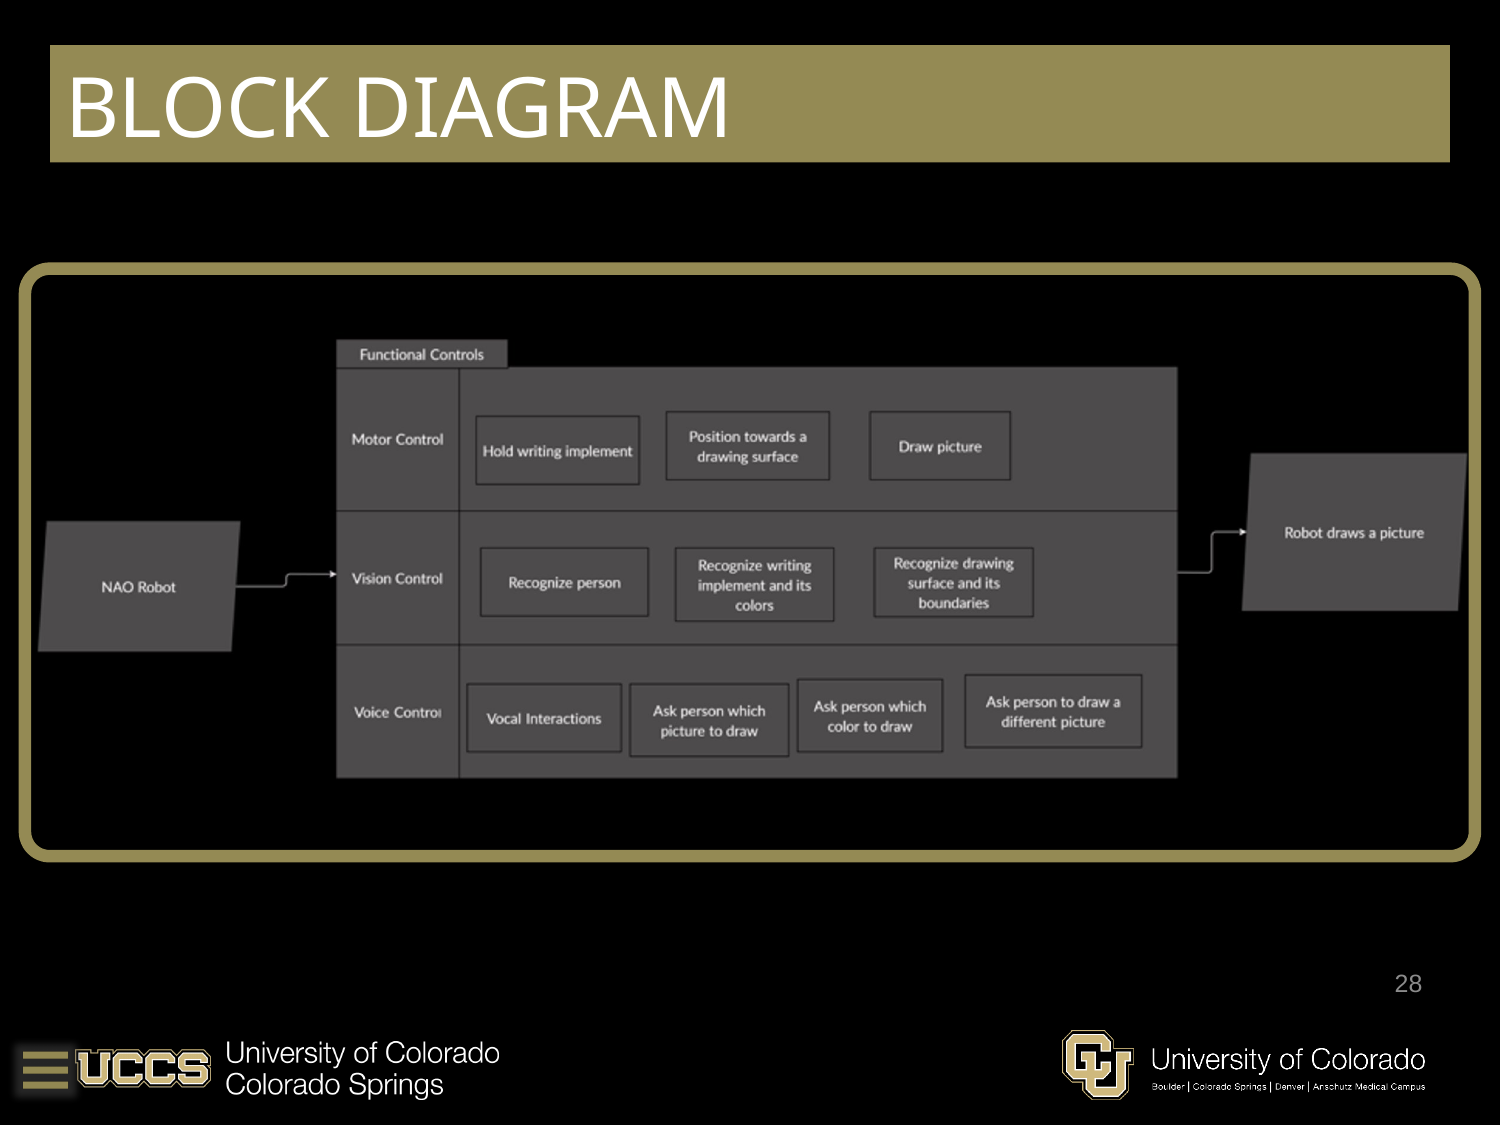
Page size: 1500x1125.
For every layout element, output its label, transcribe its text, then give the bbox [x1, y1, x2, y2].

picture [1062, 1030, 1425, 1100]
picture [15, 1040, 76, 1101]
title BLOCK DIAGRAM [50, 45, 1450, 163]
picture [84, 1041, 499, 1100]
picture [24, 268, 1476, 857]
slide_number 28 [1087, 952, 1438, 1013]
